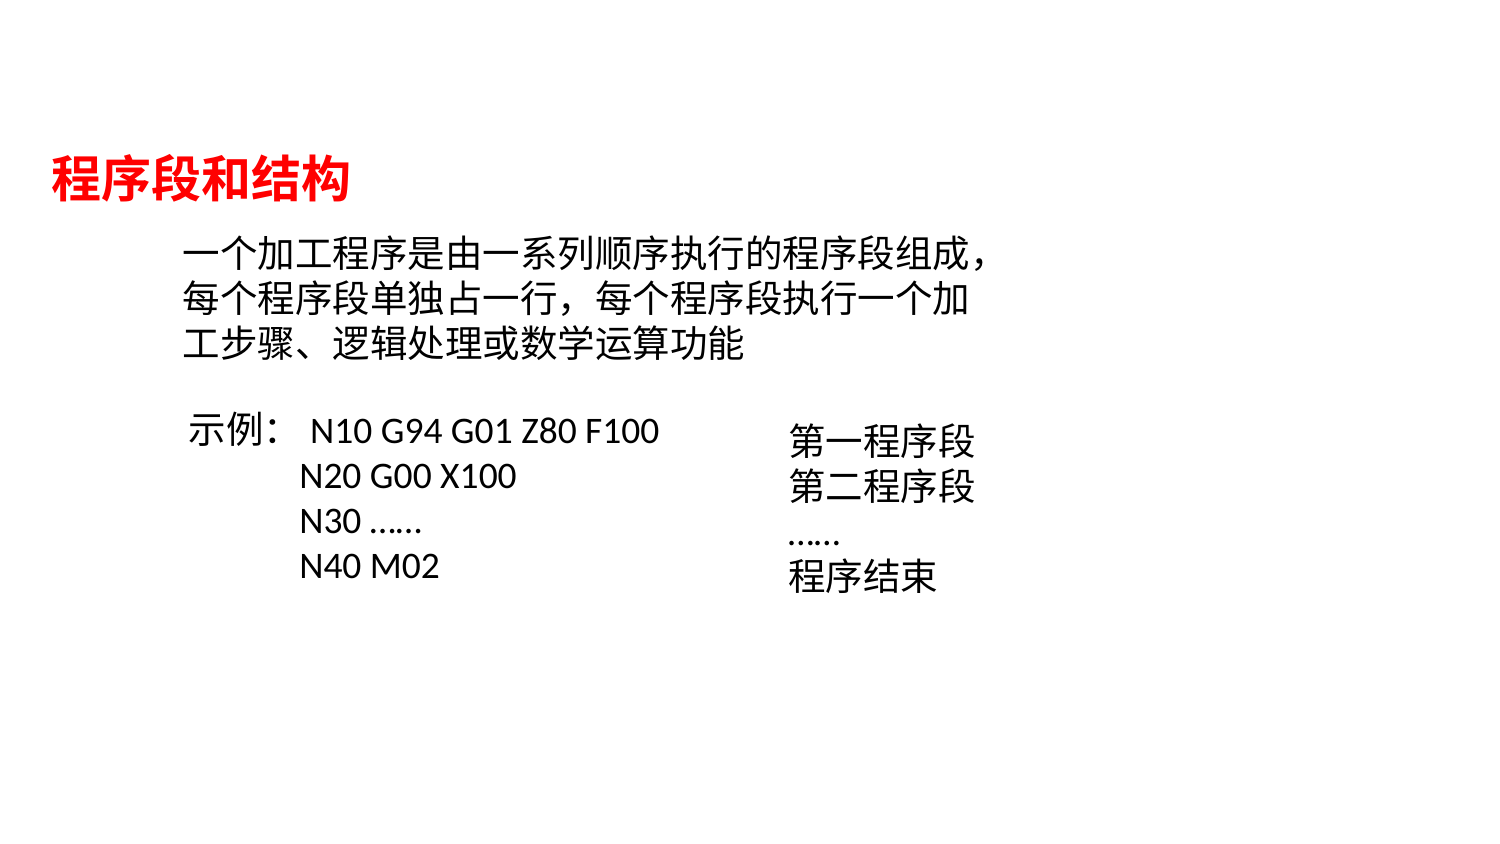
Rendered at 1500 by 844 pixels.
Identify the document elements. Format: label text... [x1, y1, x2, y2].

text_box 第一程序段 第二程序段 …… 程序结束 [773, 410, 996, 605]
text_box 示例：N10 G94 G01 Z80 F100 N20 G00 X100 N30 …… N40 M02 [174, 398, 675, 594]
text_box 一个加工程序是由一系列顺序执行的程序段组成， 每个程序段单独占一行，每个程序段执行一个加 工步骤、逻辑处理或数学运算功能 [168, 222, 1023, 373]
text_box 程序段和结构 [36, 140, 367, 216]
